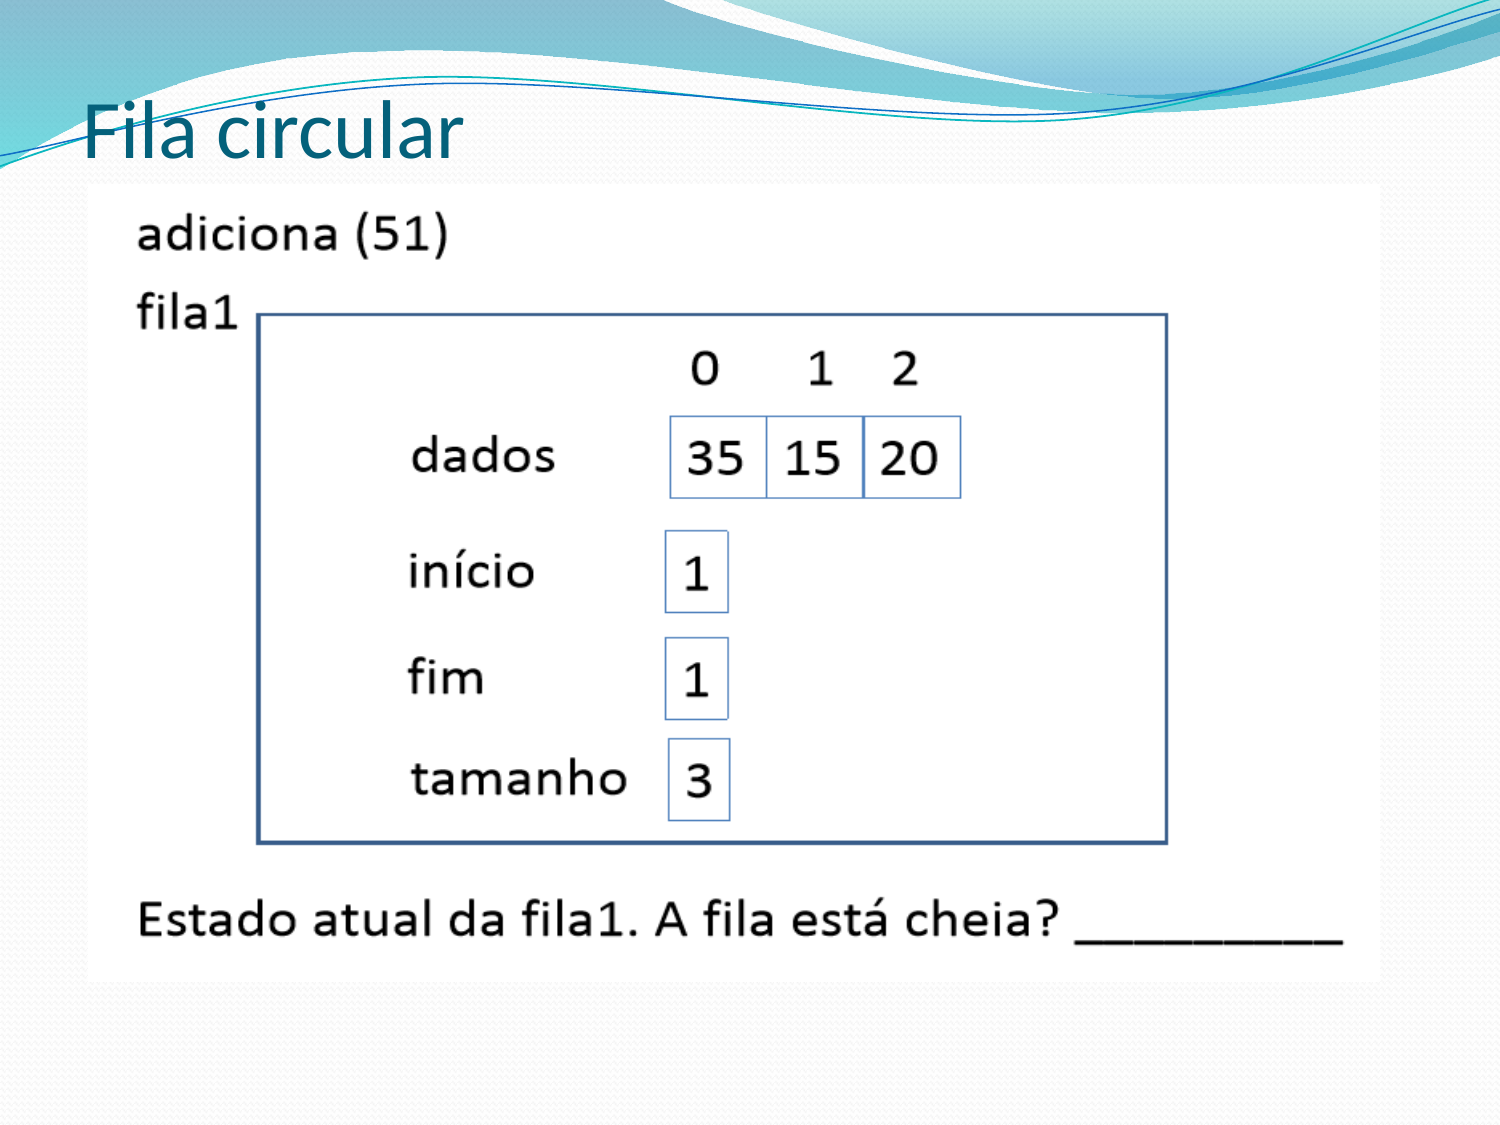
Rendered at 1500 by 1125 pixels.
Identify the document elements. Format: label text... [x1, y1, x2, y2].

title Fila circular [82, 35, 1432, 176]
picture [88, 184, 1380, 983]
